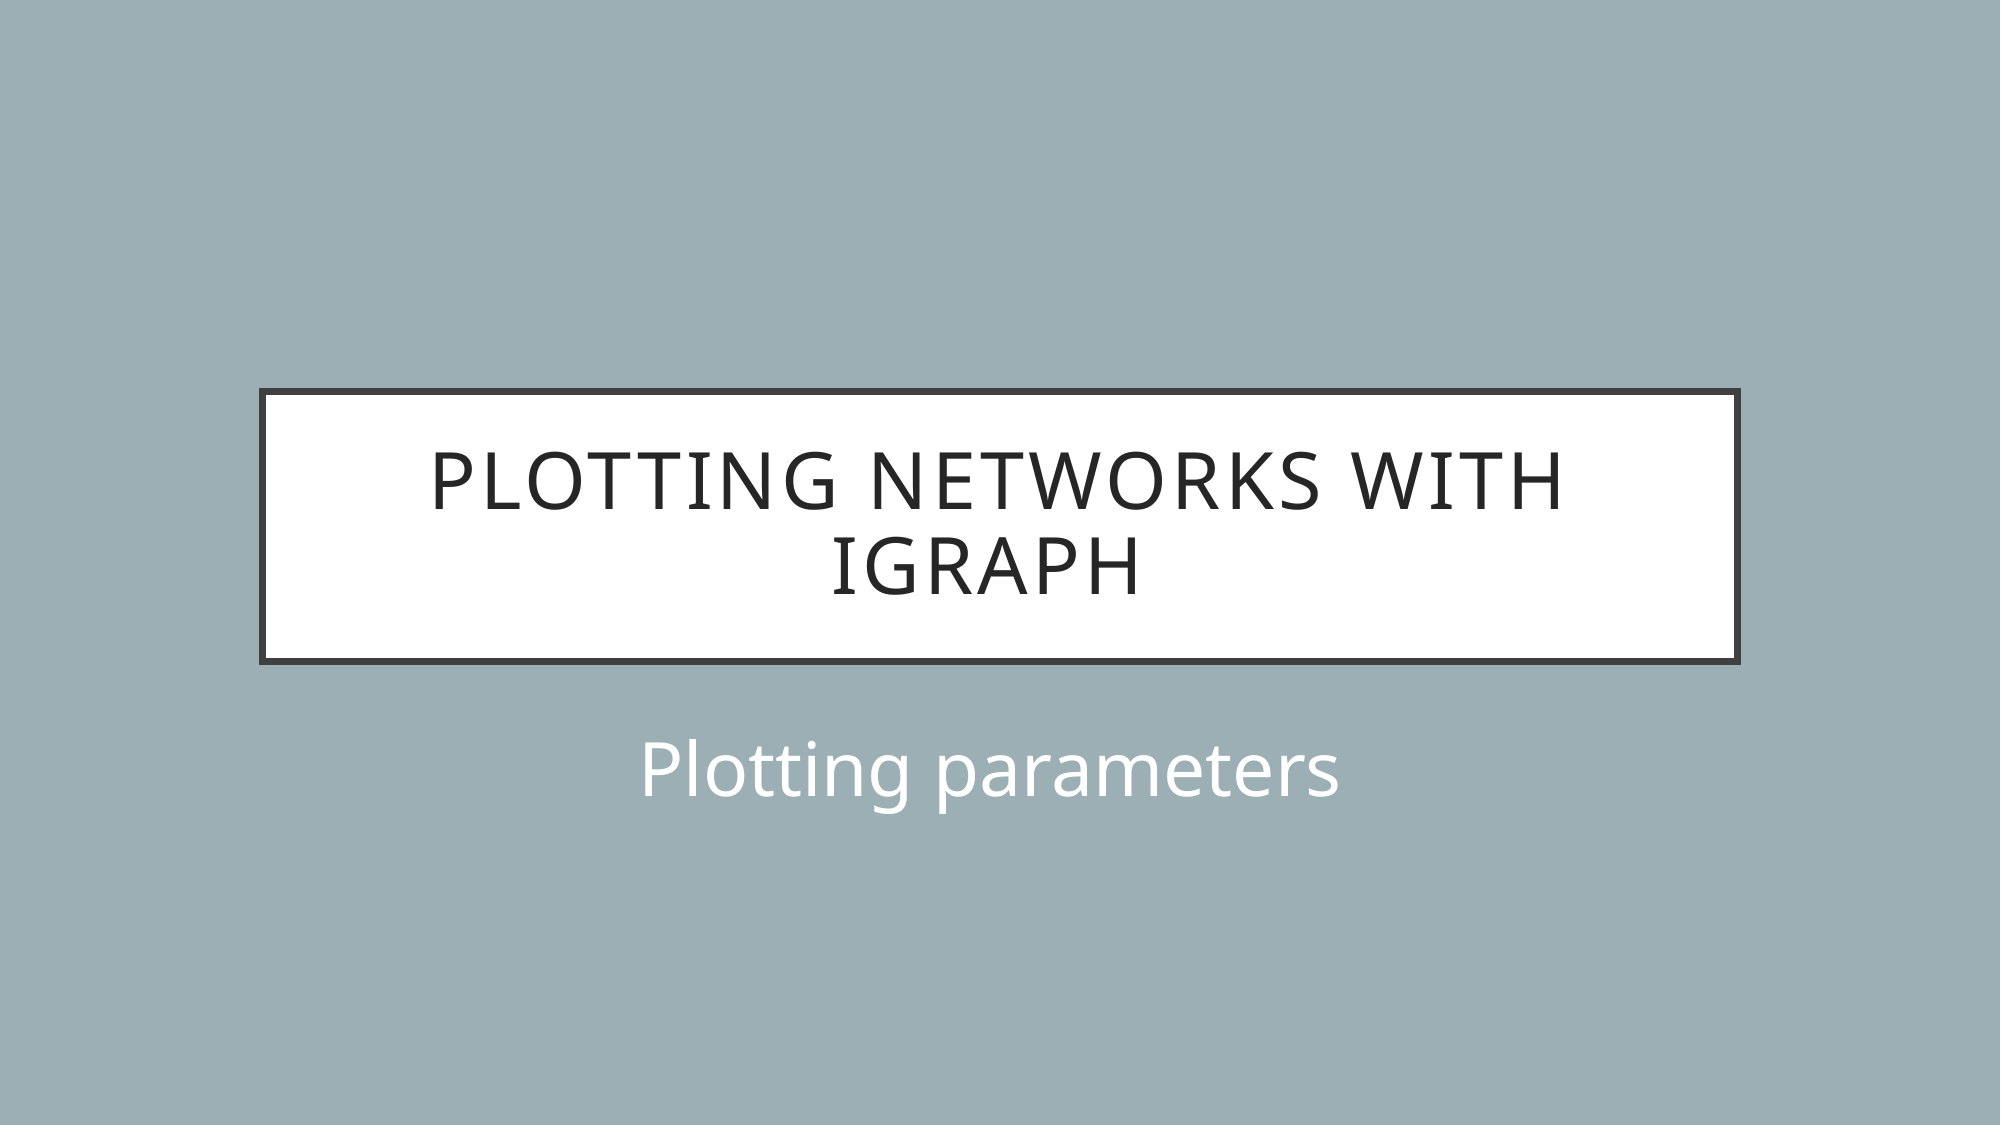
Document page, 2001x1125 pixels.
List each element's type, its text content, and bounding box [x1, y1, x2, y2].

subtitle Plotting parameters [442, 713, 1558, 918]
title Plotting networks with igraph [259, 388, 1741, 665]
